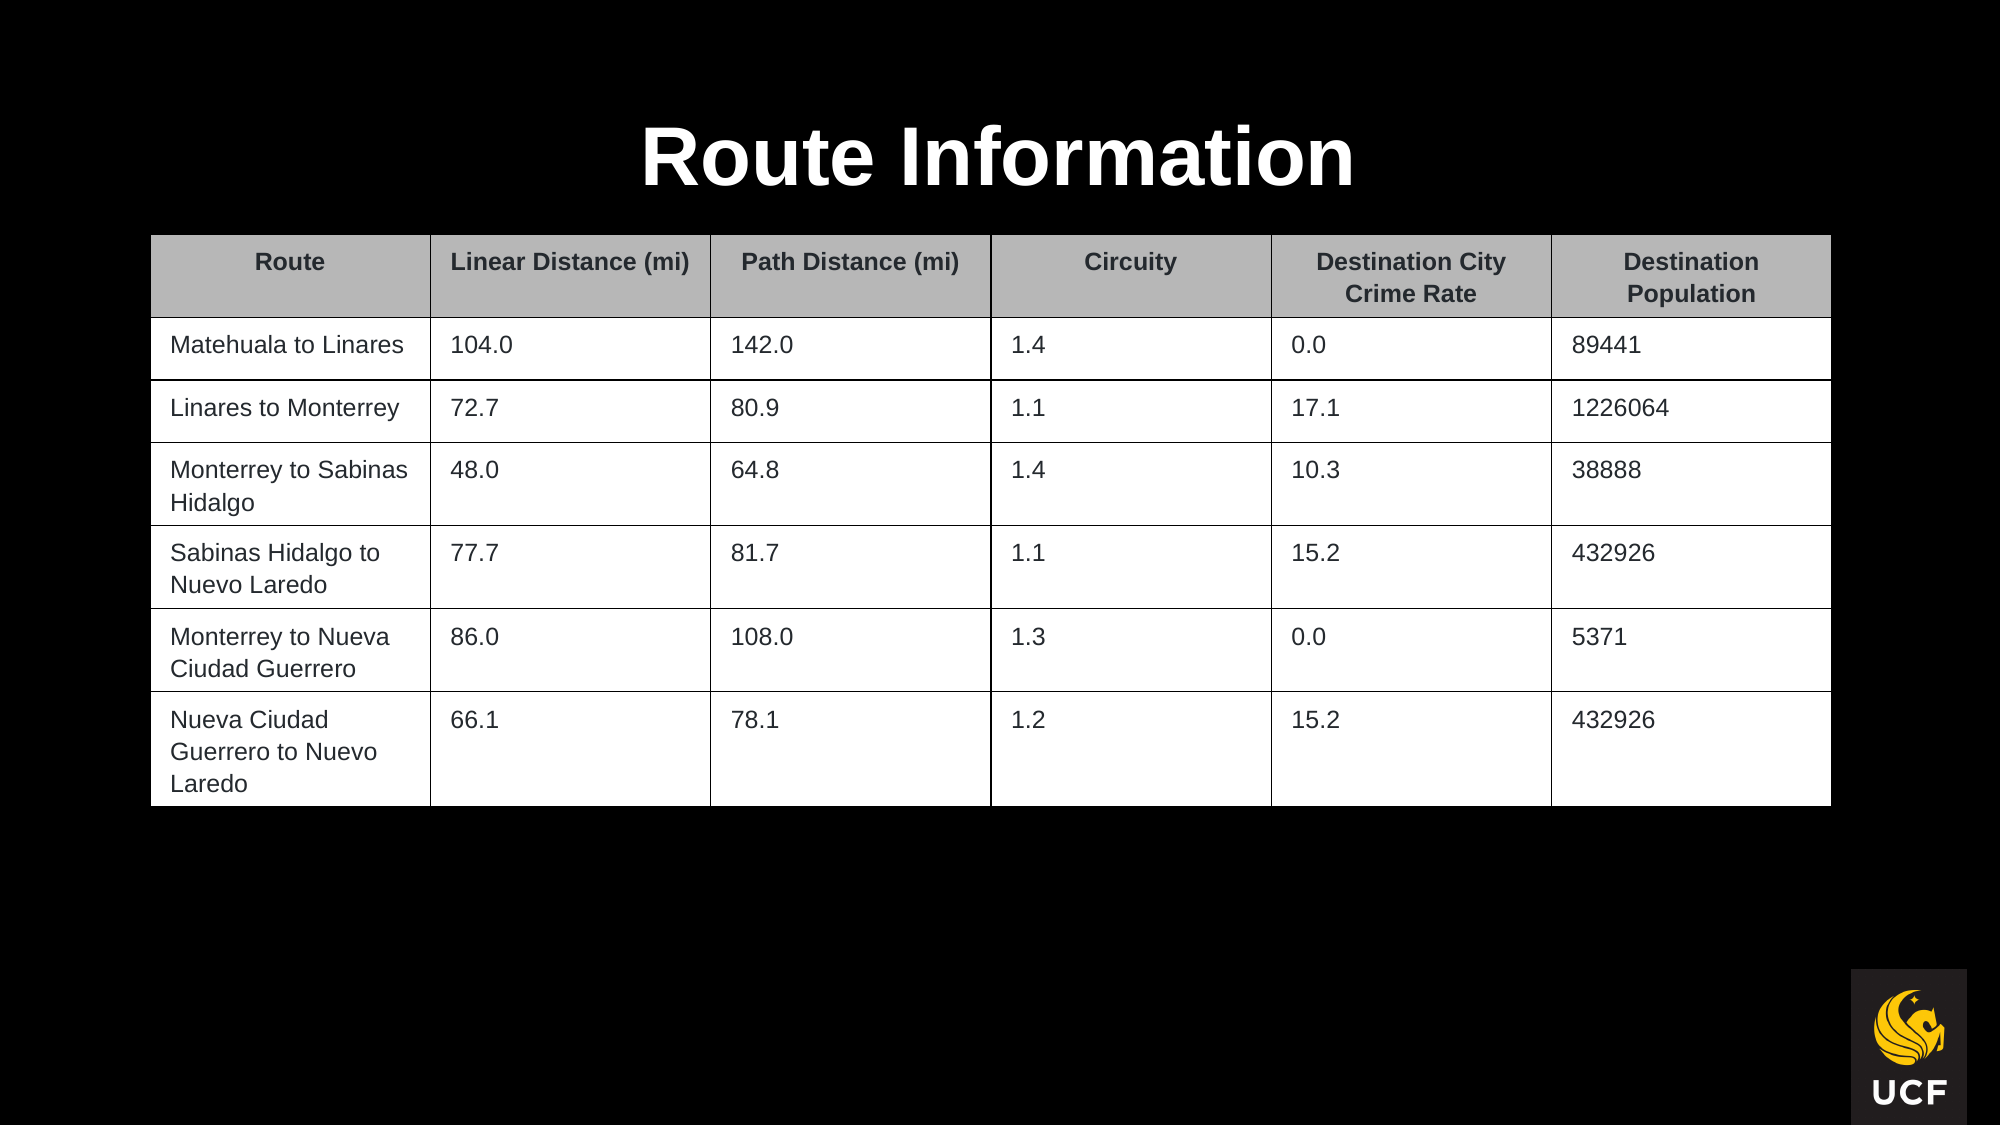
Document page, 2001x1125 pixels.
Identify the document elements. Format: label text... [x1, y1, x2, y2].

table_cell 89441 [1552, 318, 1831, 379]
table_cell 66.1 [431, 692, 710, 806]
table_cell 78.1 [711, 692, 990, 806]
table_cell 15.2 [1272, 692, 1551, 806]
table_header Circuity [992, 235, 1271, 317]
picture [1851, 968, 1968, 1125]
table_cell 104.0 [431, 318, 710, 379]
table_cell 80.9 [711, 381, 990, 442]
table_cell Nueva Ciudad Guerrero to Nuevo Laredo [151, 692, 430, 806]
table_cell 432926 [1552, 526, 1831, 608]
table_cell 432926 [1552, 692, 1831, 806]
table_cell 142.0 [711, 318, 990, 379]
table_header Linear Distance (mi) [431, 235, 710, 317]
table_cell 1.4 [992, 443, 1271, 525]
table_cell 1.1 [992, 381, 1271, 442]
table_header Path Distance (mi) [711, 235, 990, 317]
table_header Route [151, 235, 430, 317]
table_cell Monterrey to Nueva Ciudad Guerrero [151, 609, 430, 691]
table_cell Matehuala to Linares [151, 318, 430, 379]
table_cell Sabinas Hidalgo to Nuevo Laredo [151, 526, 430, 608]
table_cell 64.8 [711, 443, 990, 525]
table_cell 15.2 [1272, 526, 1551, 608]
table_cell 0.0 [1272, 318, 1551, 379]
table_cell 10.3 [1272, 443, 1551, 525]
table_cell 38888 [1552, 443, 1831, 525]
table_cell 1.1 [992, 526, 1271, 608]
table_header Destination City Crime Rate [1272, 235, 1551, 317]
table_cell 72.7 [431, 381, 710, 442]
table_cell 86.0 [431, 609, 710, 691]
table_cell 1.4 [992, 318, 1271, 379]
table_cell 1.2 [992, 692, 1271, 806]
table_cell 77.7 [431, 526, 710, 608]
table_header Destination Population [1552, 235, 1831, 317]
table_cell 1226064 [1552, 381, 1831, 442]
table_cell 108.0 [711, 609, 990, 691]
table_cell Monterrey to Sabinas Hidalgo [151, 443, 430, 525]
table_cell 48.0 [431, 443, 710, 525]
table_cell 17.1 [1272, 381, 1551, 442]
table_cell 1.3 [992, 609, 1271, 691]
table_cell 81.7 [711, 526, 990, 608]
table_cell Linares to Monterrey [151, 381, 430, 442]
table_cell 0.0 [1272, 609, 1551, 691]
title Route Information [149, 50, 1849, 268]
table_cell 5371 [1552, 609, 1831, 691]
